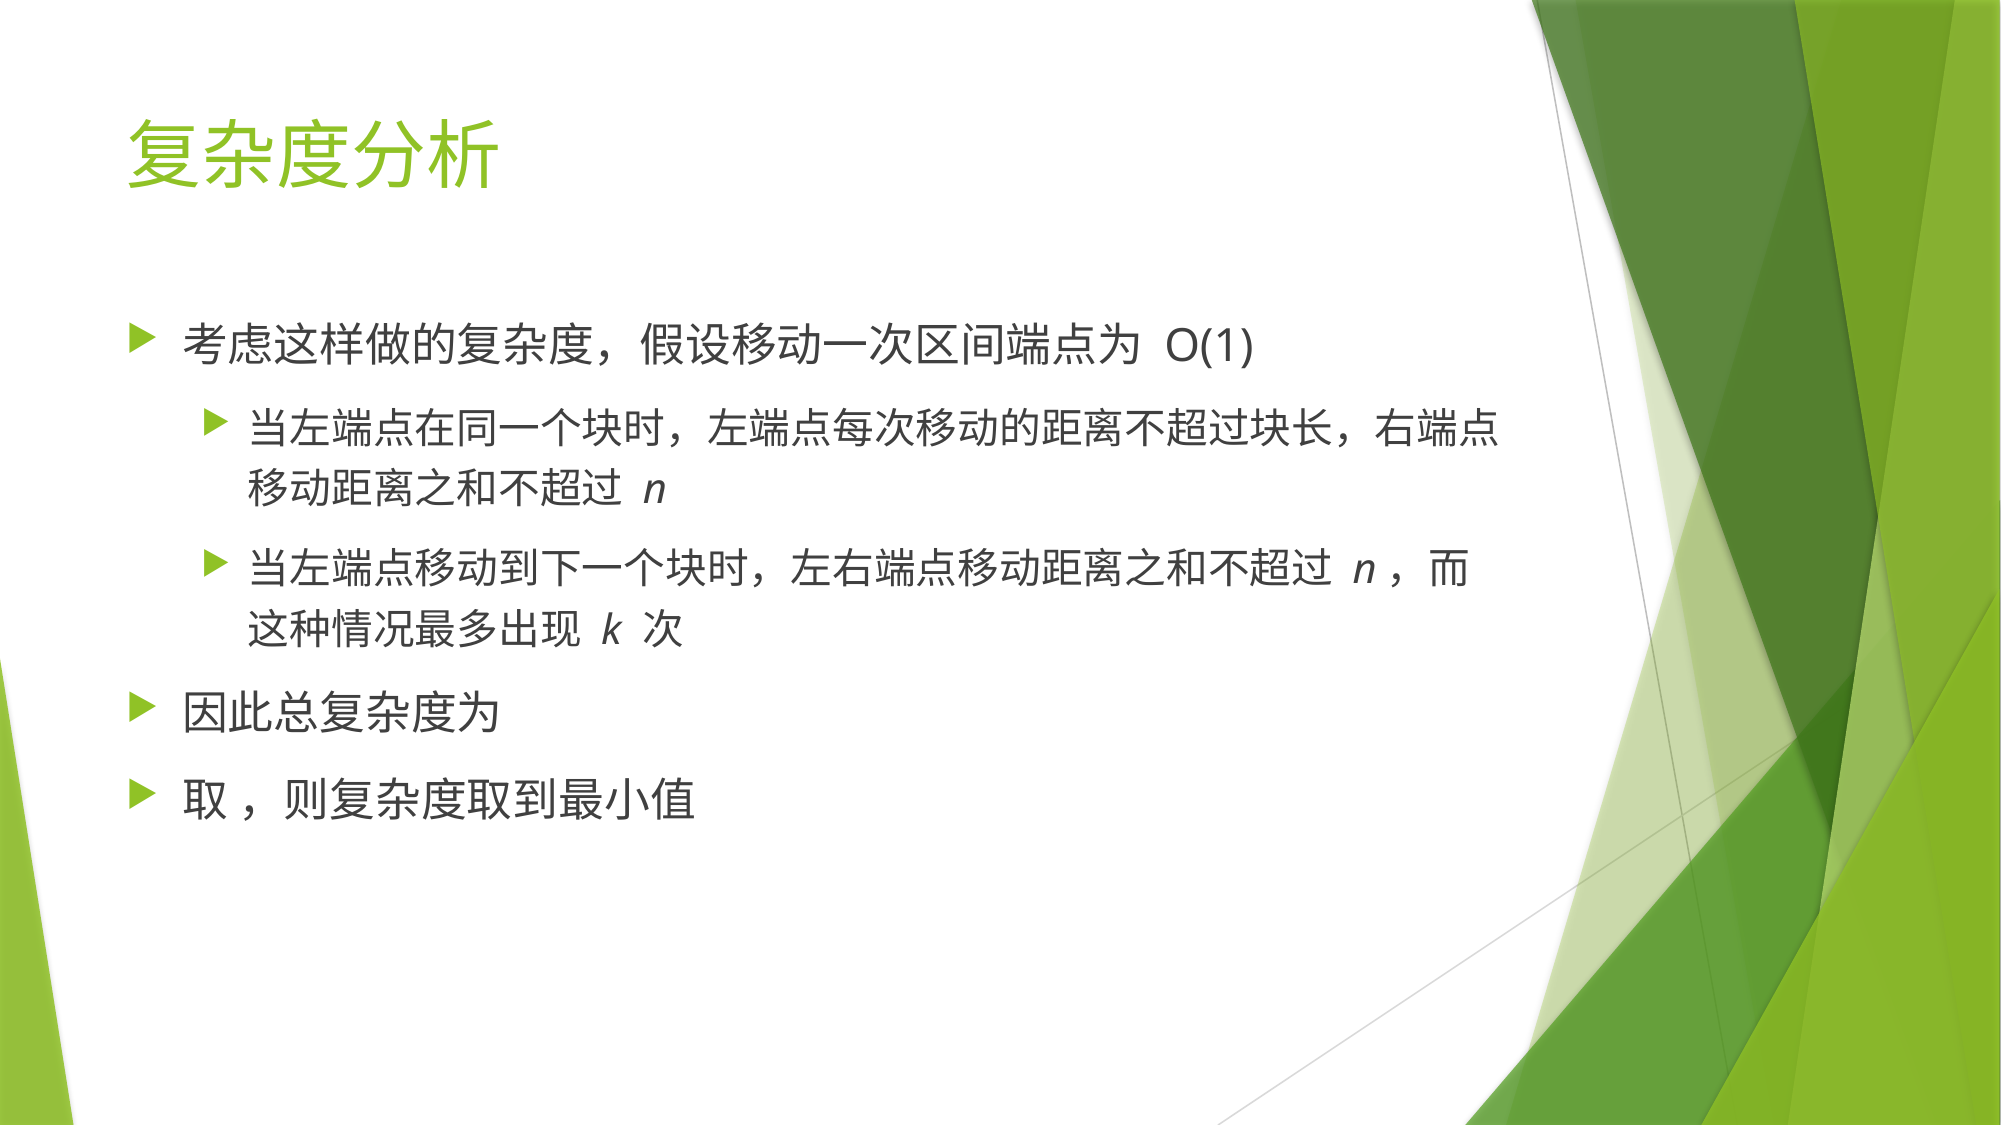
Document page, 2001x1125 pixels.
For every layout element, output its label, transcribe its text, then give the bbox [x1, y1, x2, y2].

title 复杂度分析 [111, 99, 1522, 260]
